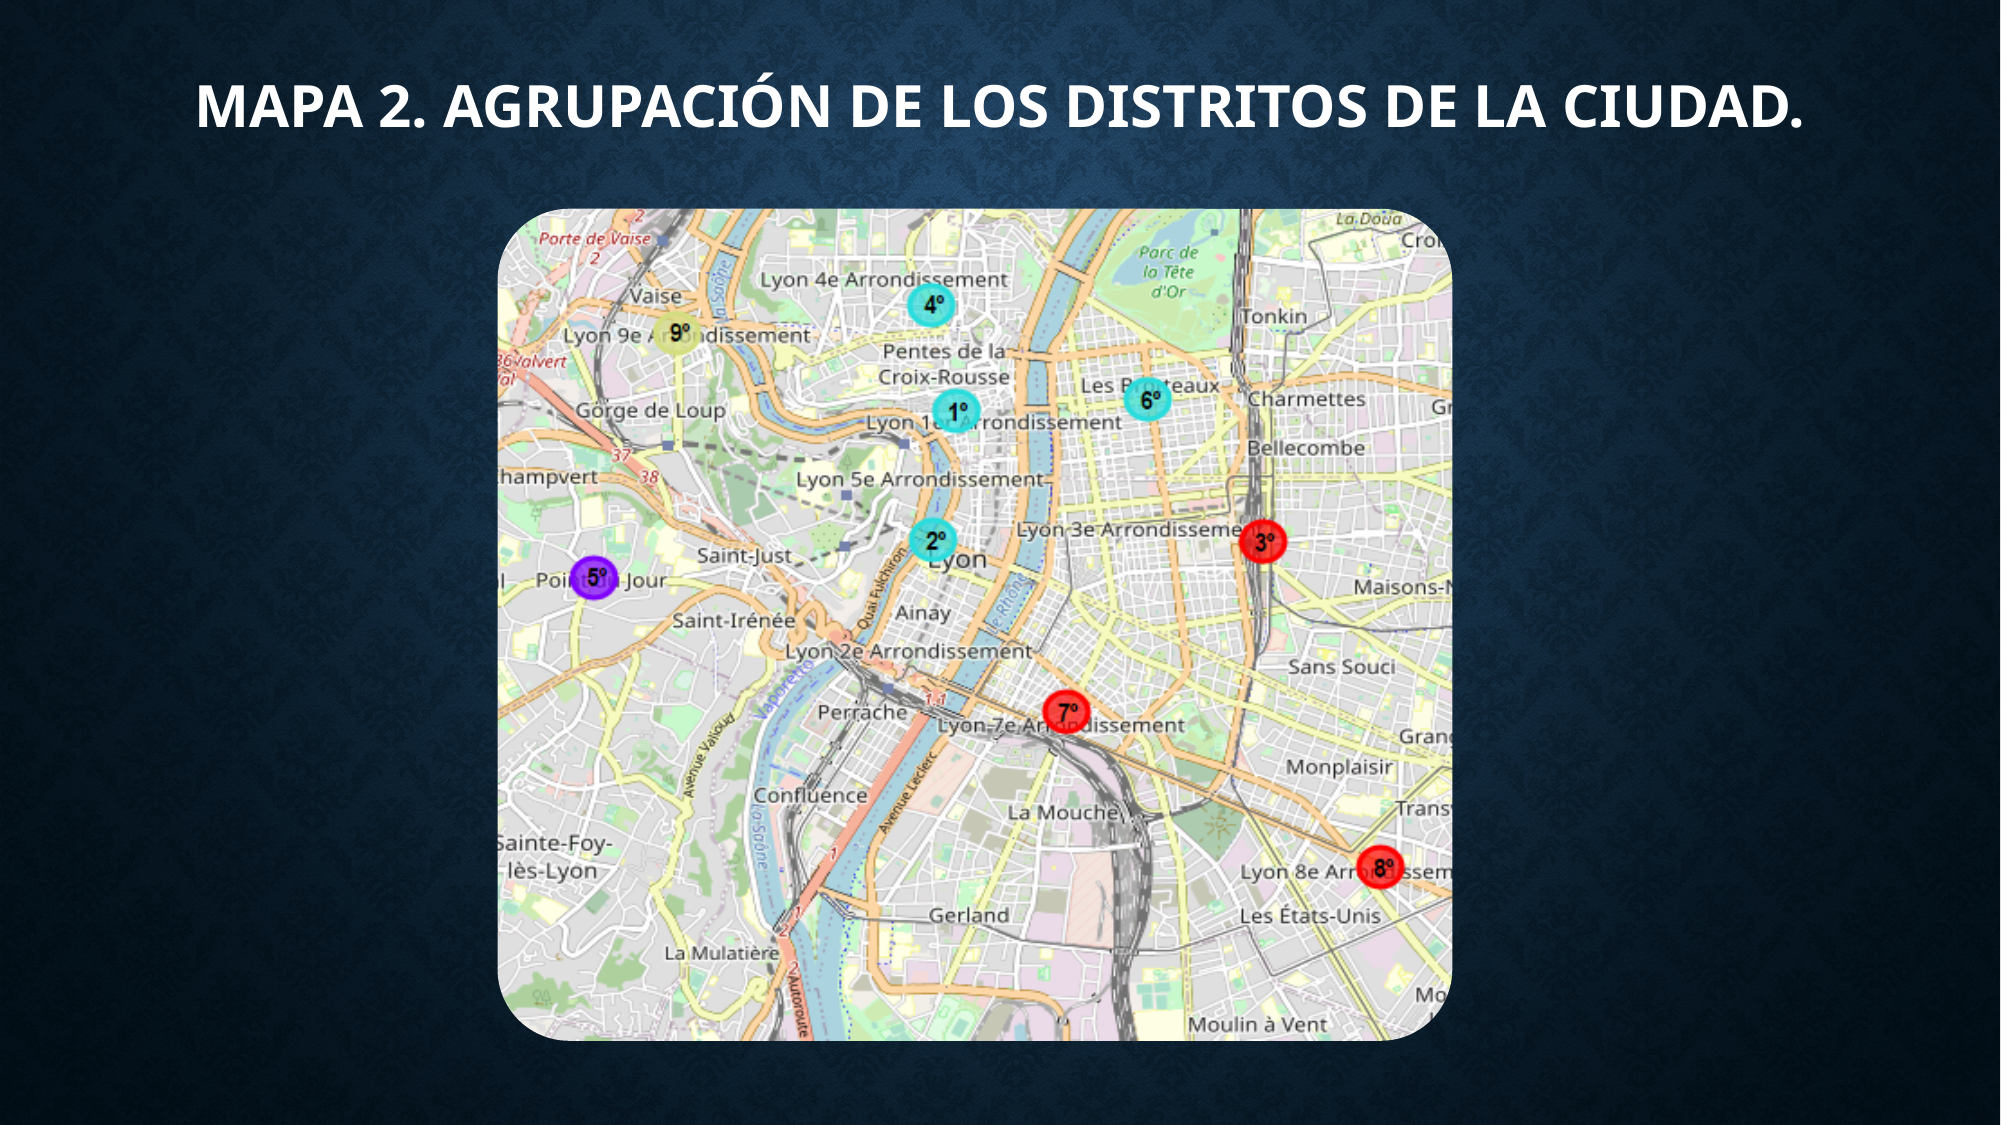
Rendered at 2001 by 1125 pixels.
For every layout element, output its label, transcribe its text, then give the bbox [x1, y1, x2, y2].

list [497, 208, 1453, 1042]
title Mapa 2. agrupación de los distritos de la ciudad. [137, 0, 1863, 218]
